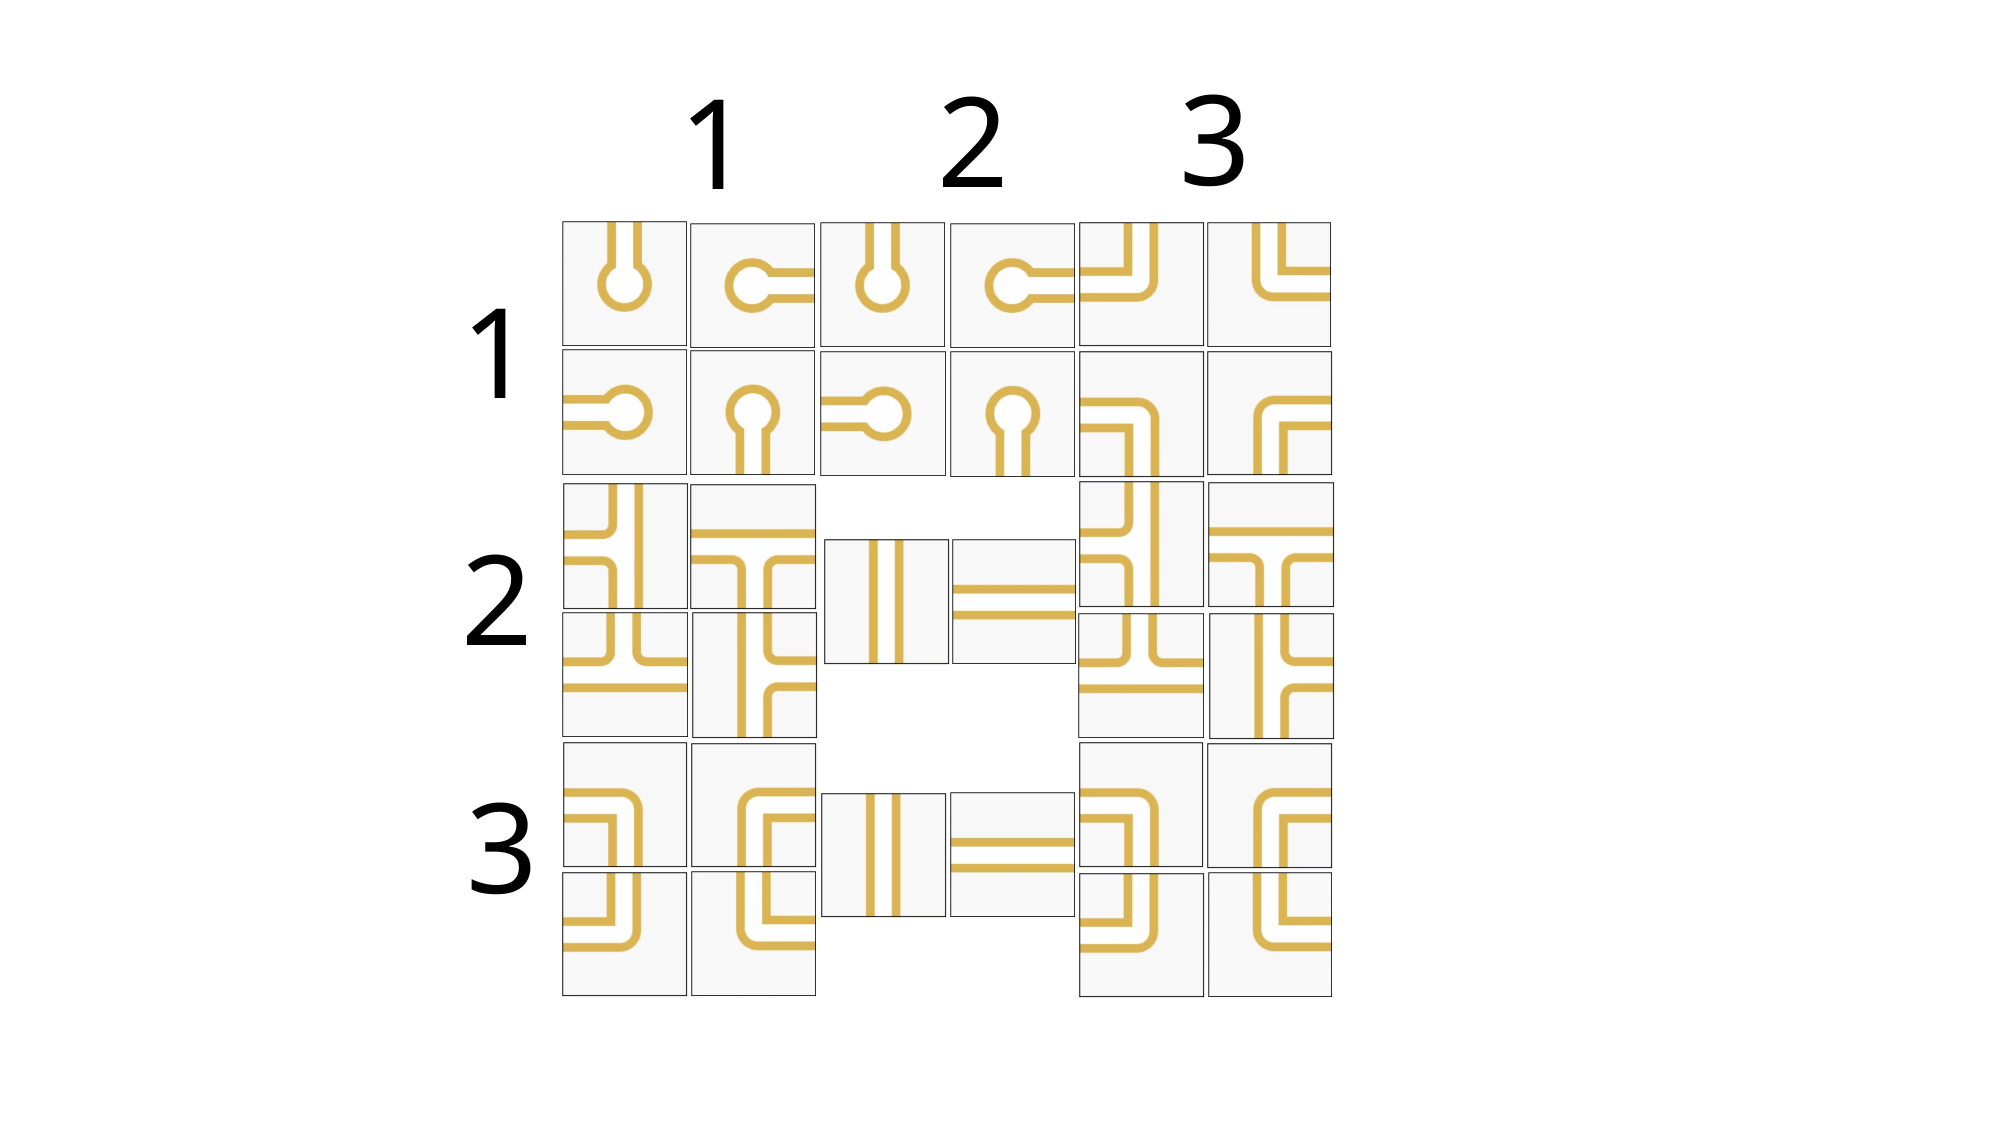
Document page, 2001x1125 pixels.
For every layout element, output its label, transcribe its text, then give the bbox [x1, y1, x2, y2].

text_box 1 [665, 57, 752, 220]
text_box 3 [451, 760, 538, 926]
picture [559, 219, 1336, 1000]
picture [559, 481, 820, 999]
text_box 2 [446, 513, 534, 678]
text_box 1 [446, 265, 534, 431]
text_box 2 [922, 54, 1009, 220]
text_box 3 [1165, 52, 1252, 218]
